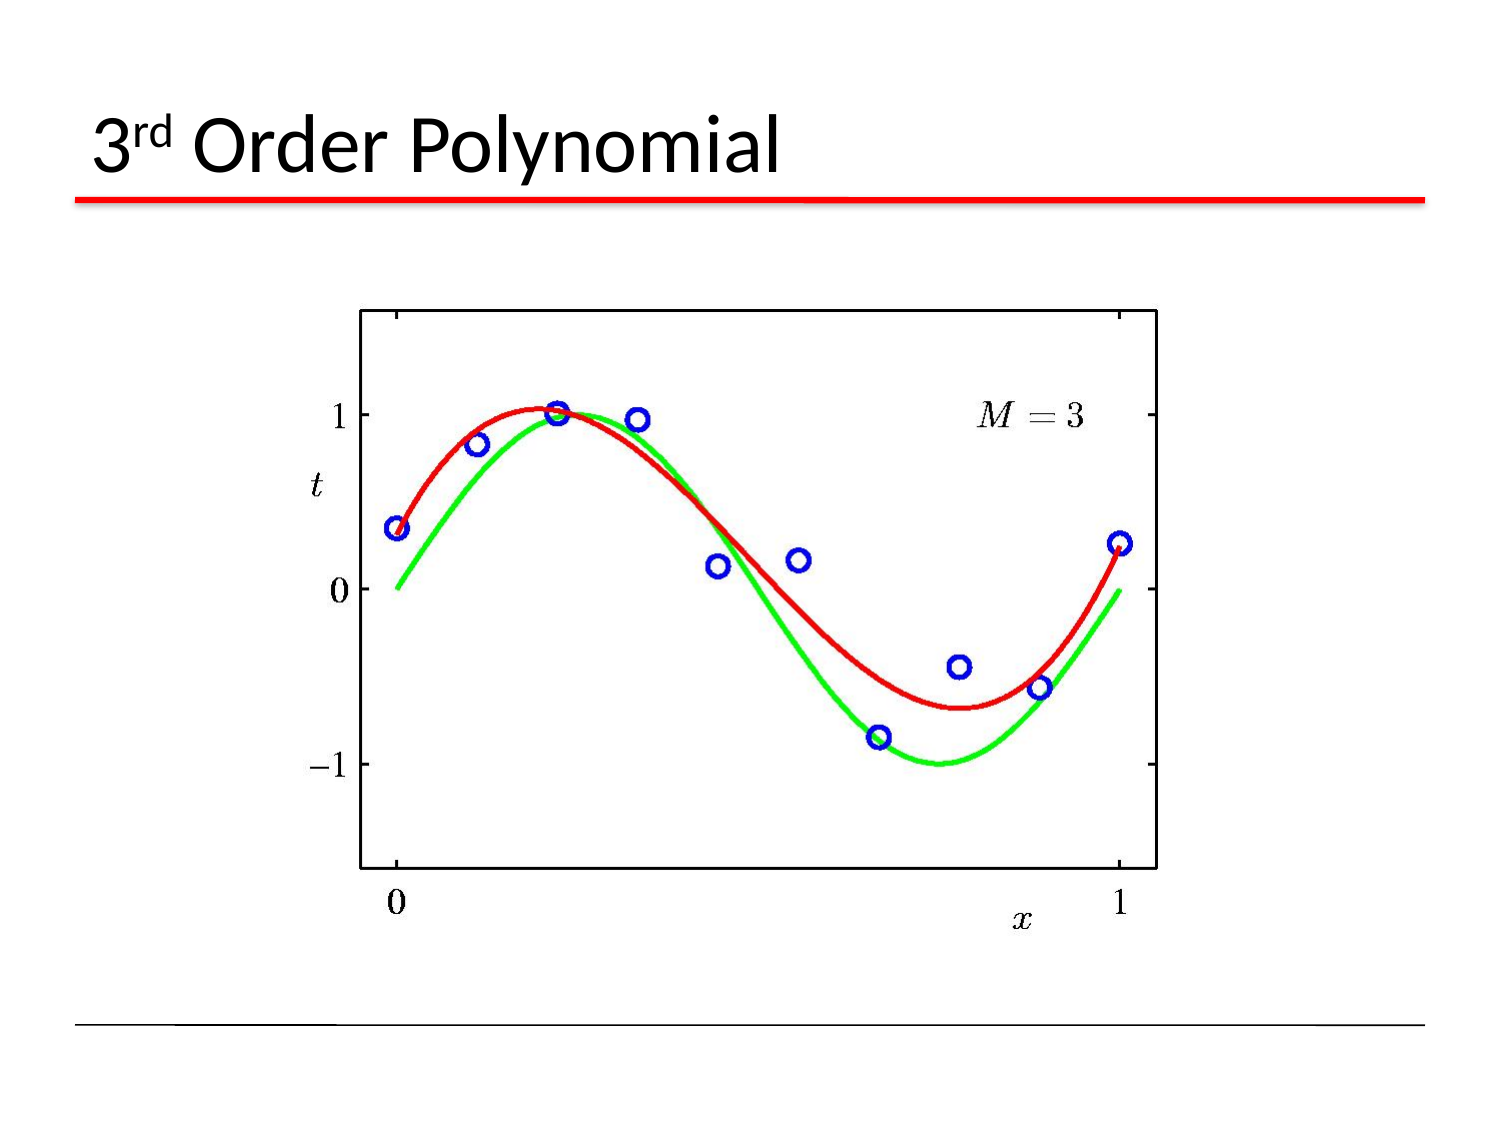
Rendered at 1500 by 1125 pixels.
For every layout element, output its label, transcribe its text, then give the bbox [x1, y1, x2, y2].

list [295, 295, 1171, 946]
title 3rd Order Polynomial [75, 45, 1425, 233]
